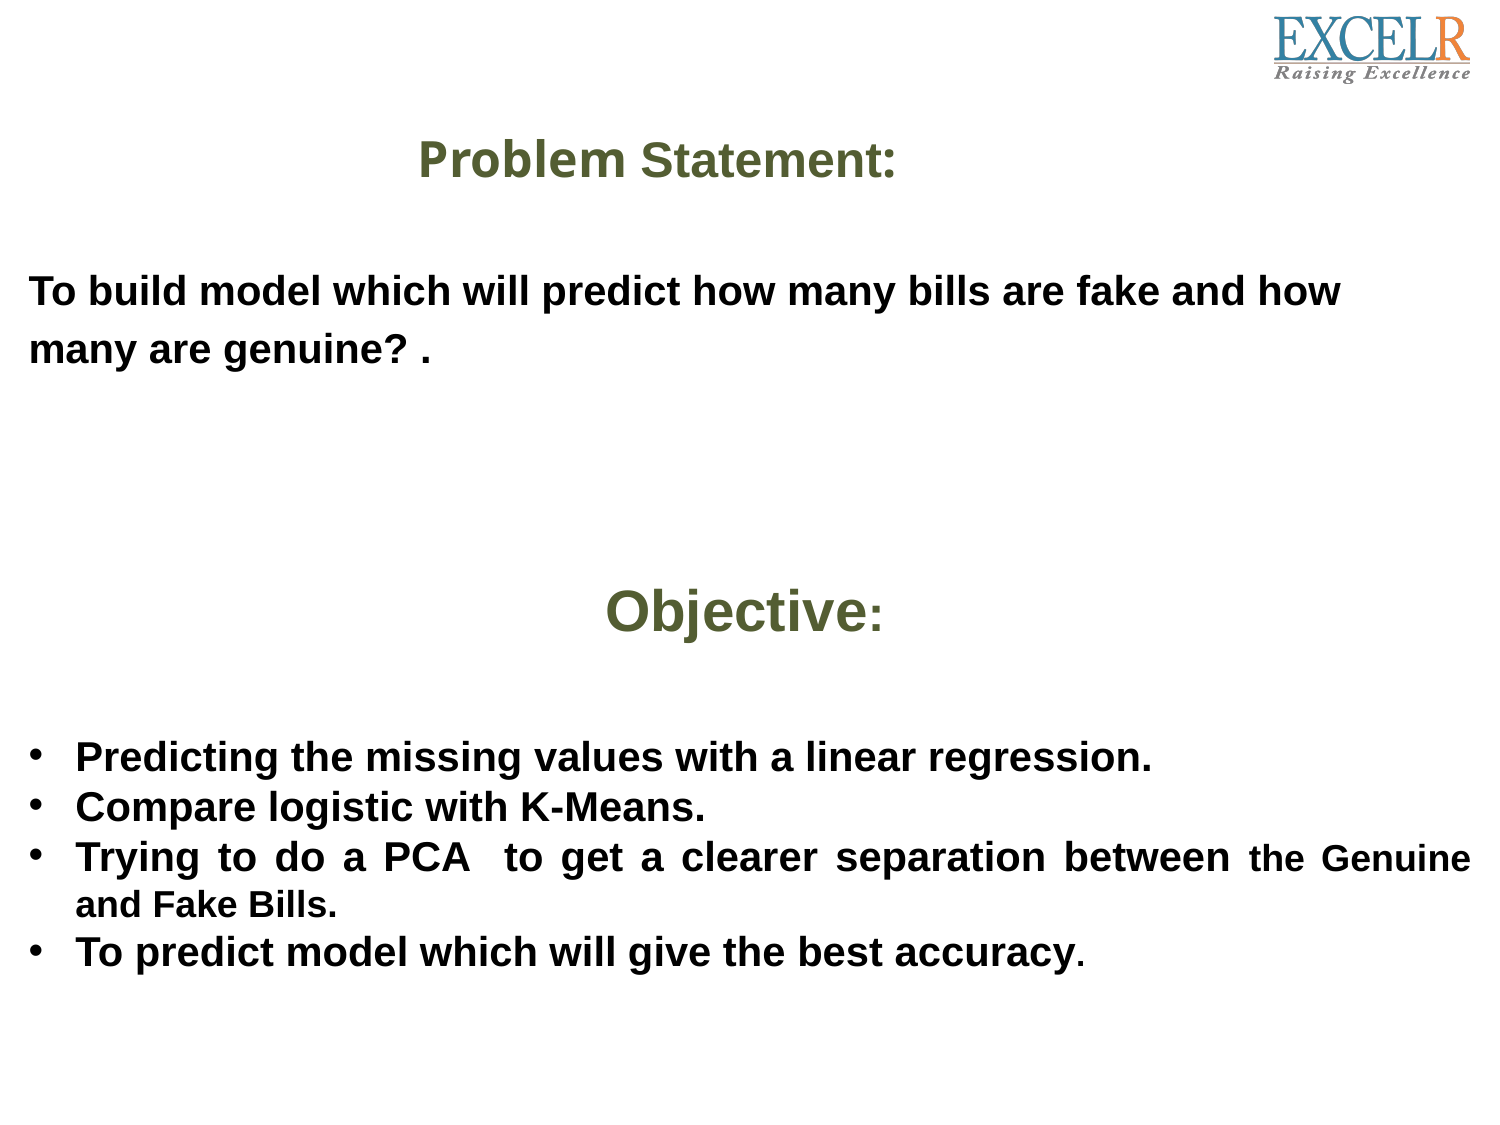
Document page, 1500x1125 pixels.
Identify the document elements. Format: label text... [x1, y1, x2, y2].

text_box Objective: [590, 565, 1012, 651]
picture [1274, 16, 1470, 85]
text_box Problem Statement: [402, 120, 1098, 195]
text_box Predicting the missing values with a linear regression. Compare logistic with K-Means. Trying to do a PCA to get a clearer separation between the Genuine and Fake Bills. To predict model which will give the best accuracy. [13, 722, 1487, 1028]
text_box To build model which will predict how many bills are fake and how many are genuine? . [13, 249, 1438, 510]
